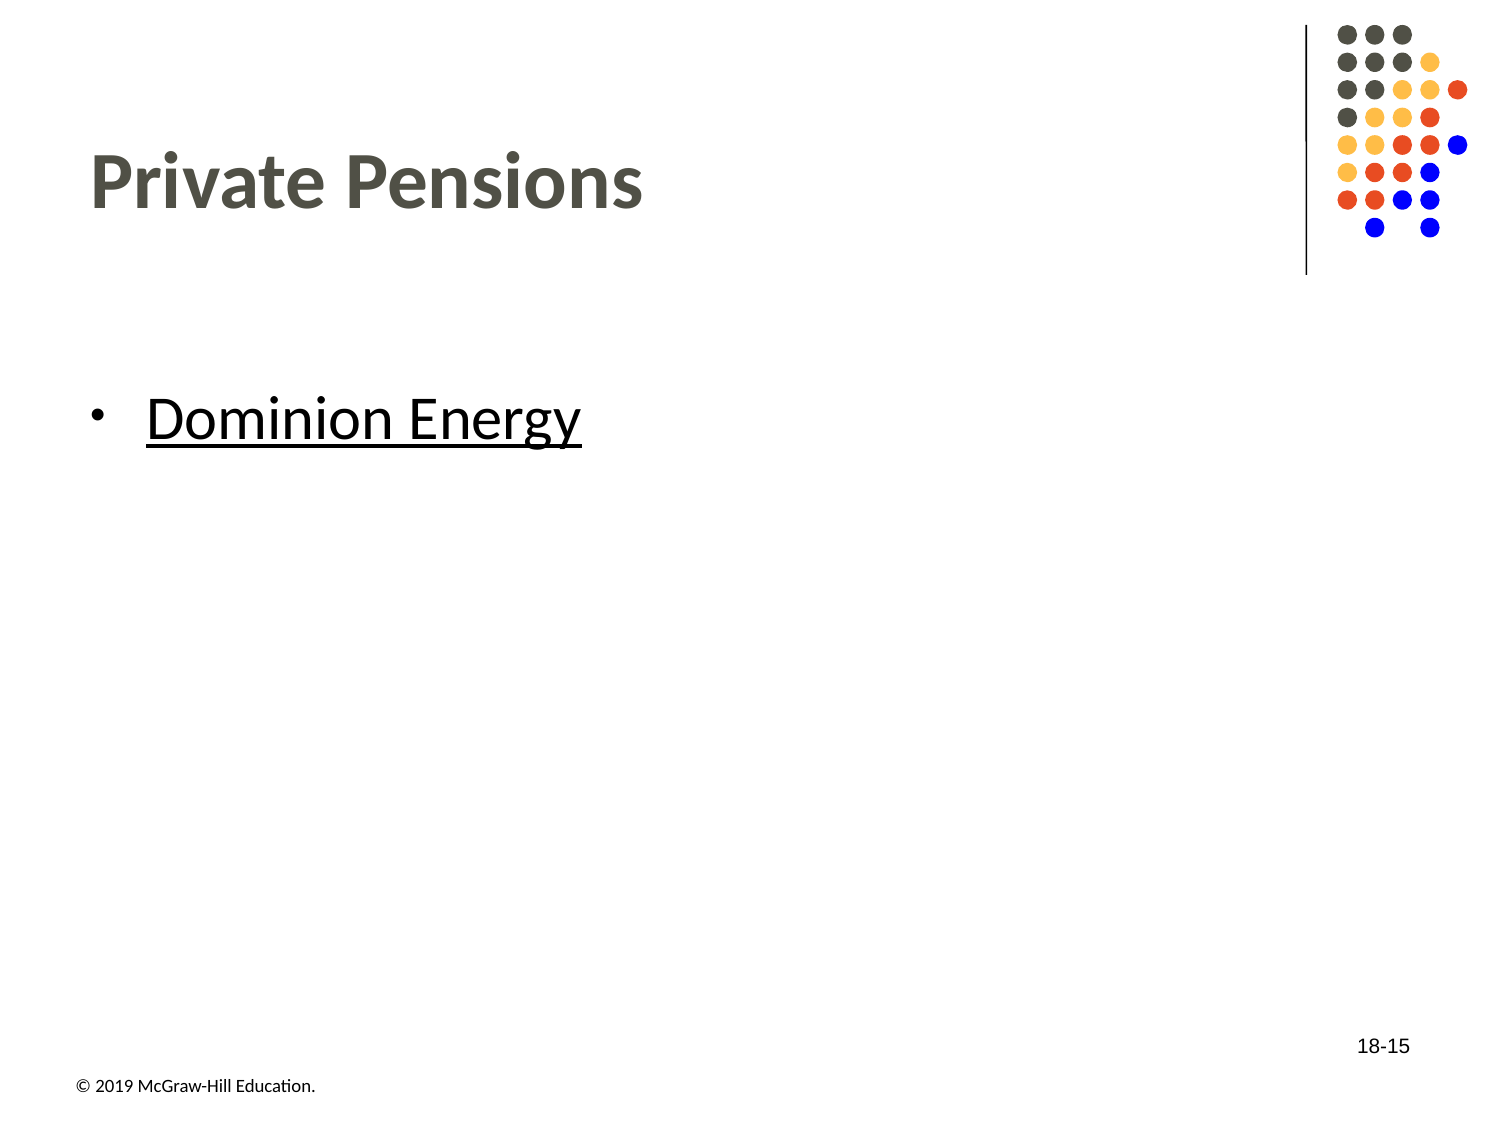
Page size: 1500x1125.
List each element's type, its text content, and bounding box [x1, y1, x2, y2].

slide_number 18-15 [1074, 1025, 1425, 1100]
title Private Pensions [75, 20, 1313, 233]
list Dominion Energy [75, 282, 1425, 1006]
